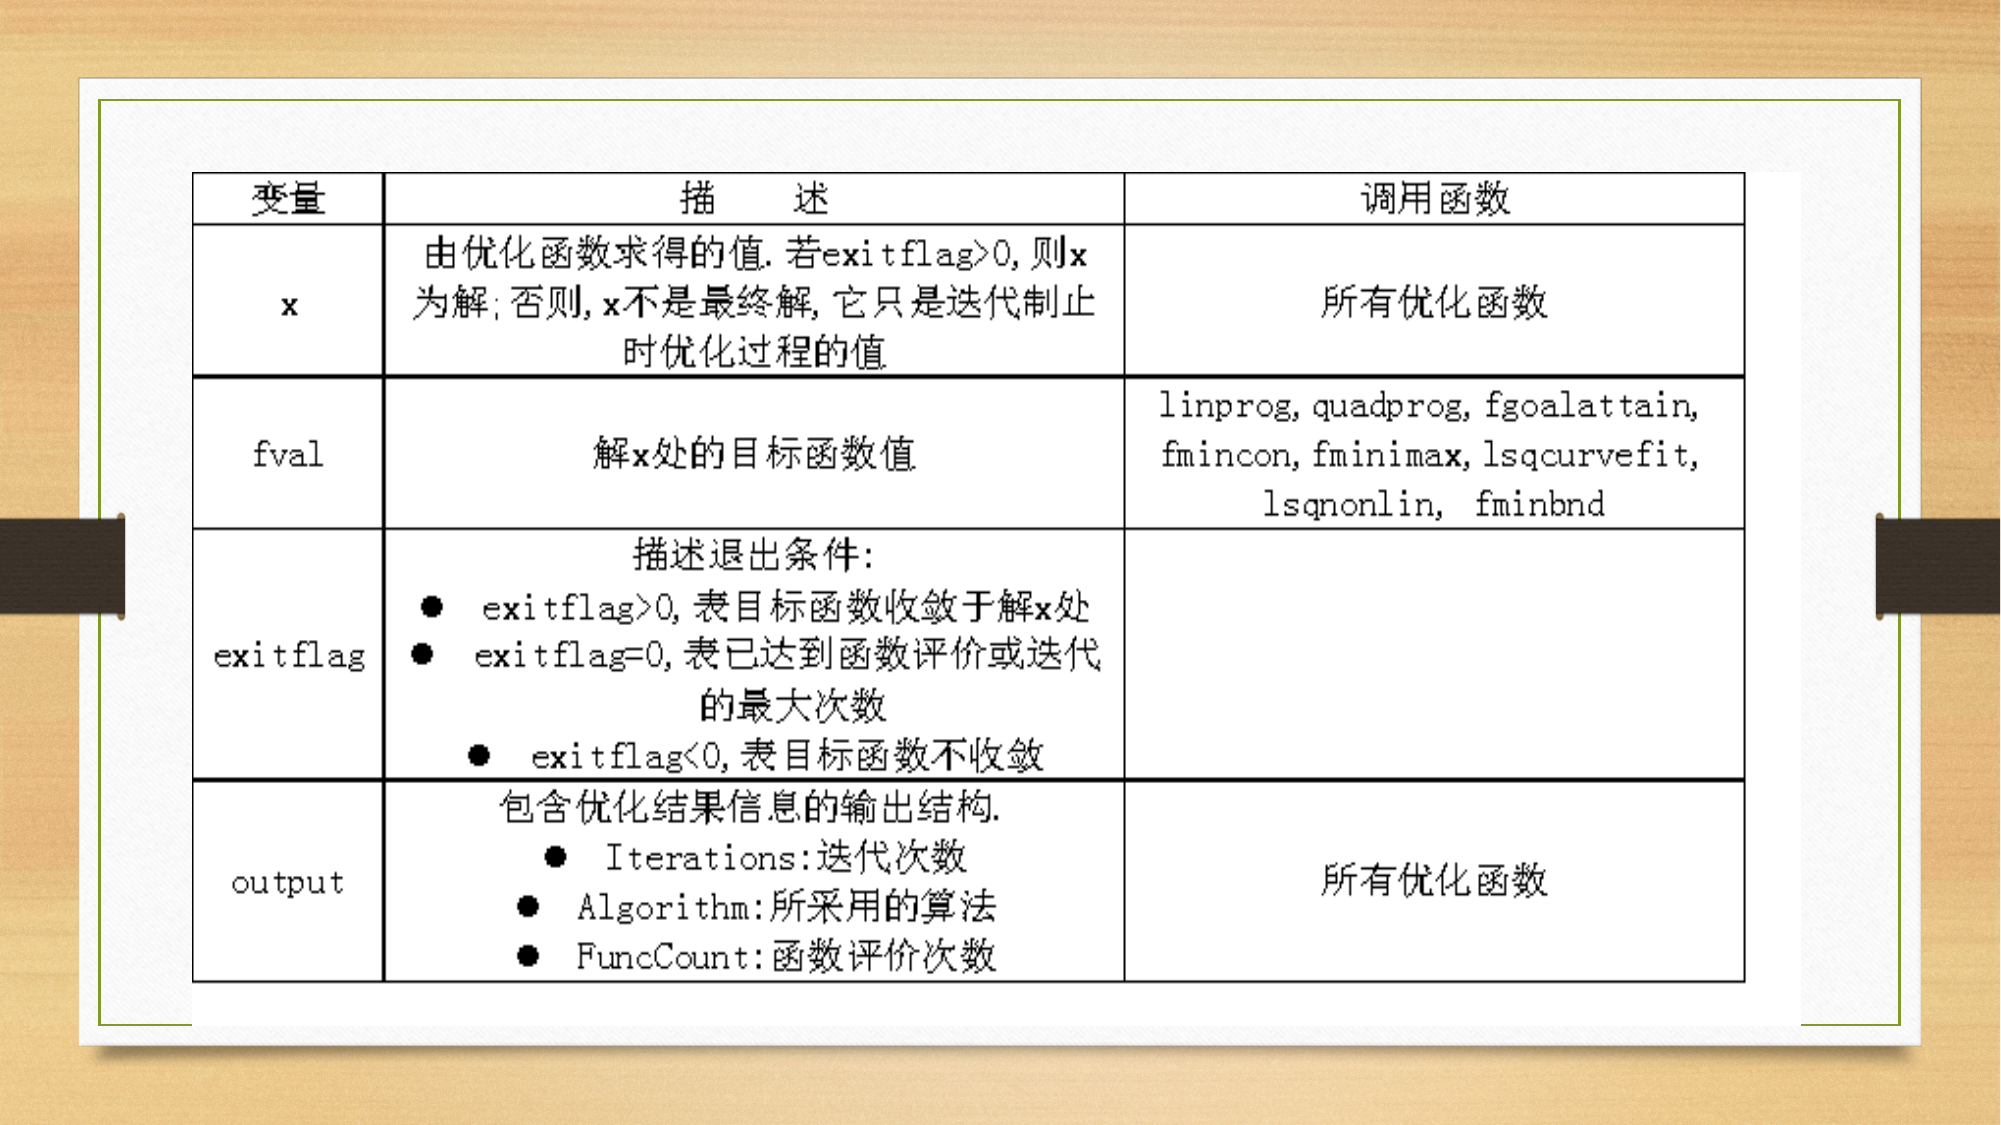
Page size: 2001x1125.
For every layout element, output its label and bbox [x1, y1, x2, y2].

picture [0, 0, 2001, 1125]
list [192, 172, 1801, 1026]
